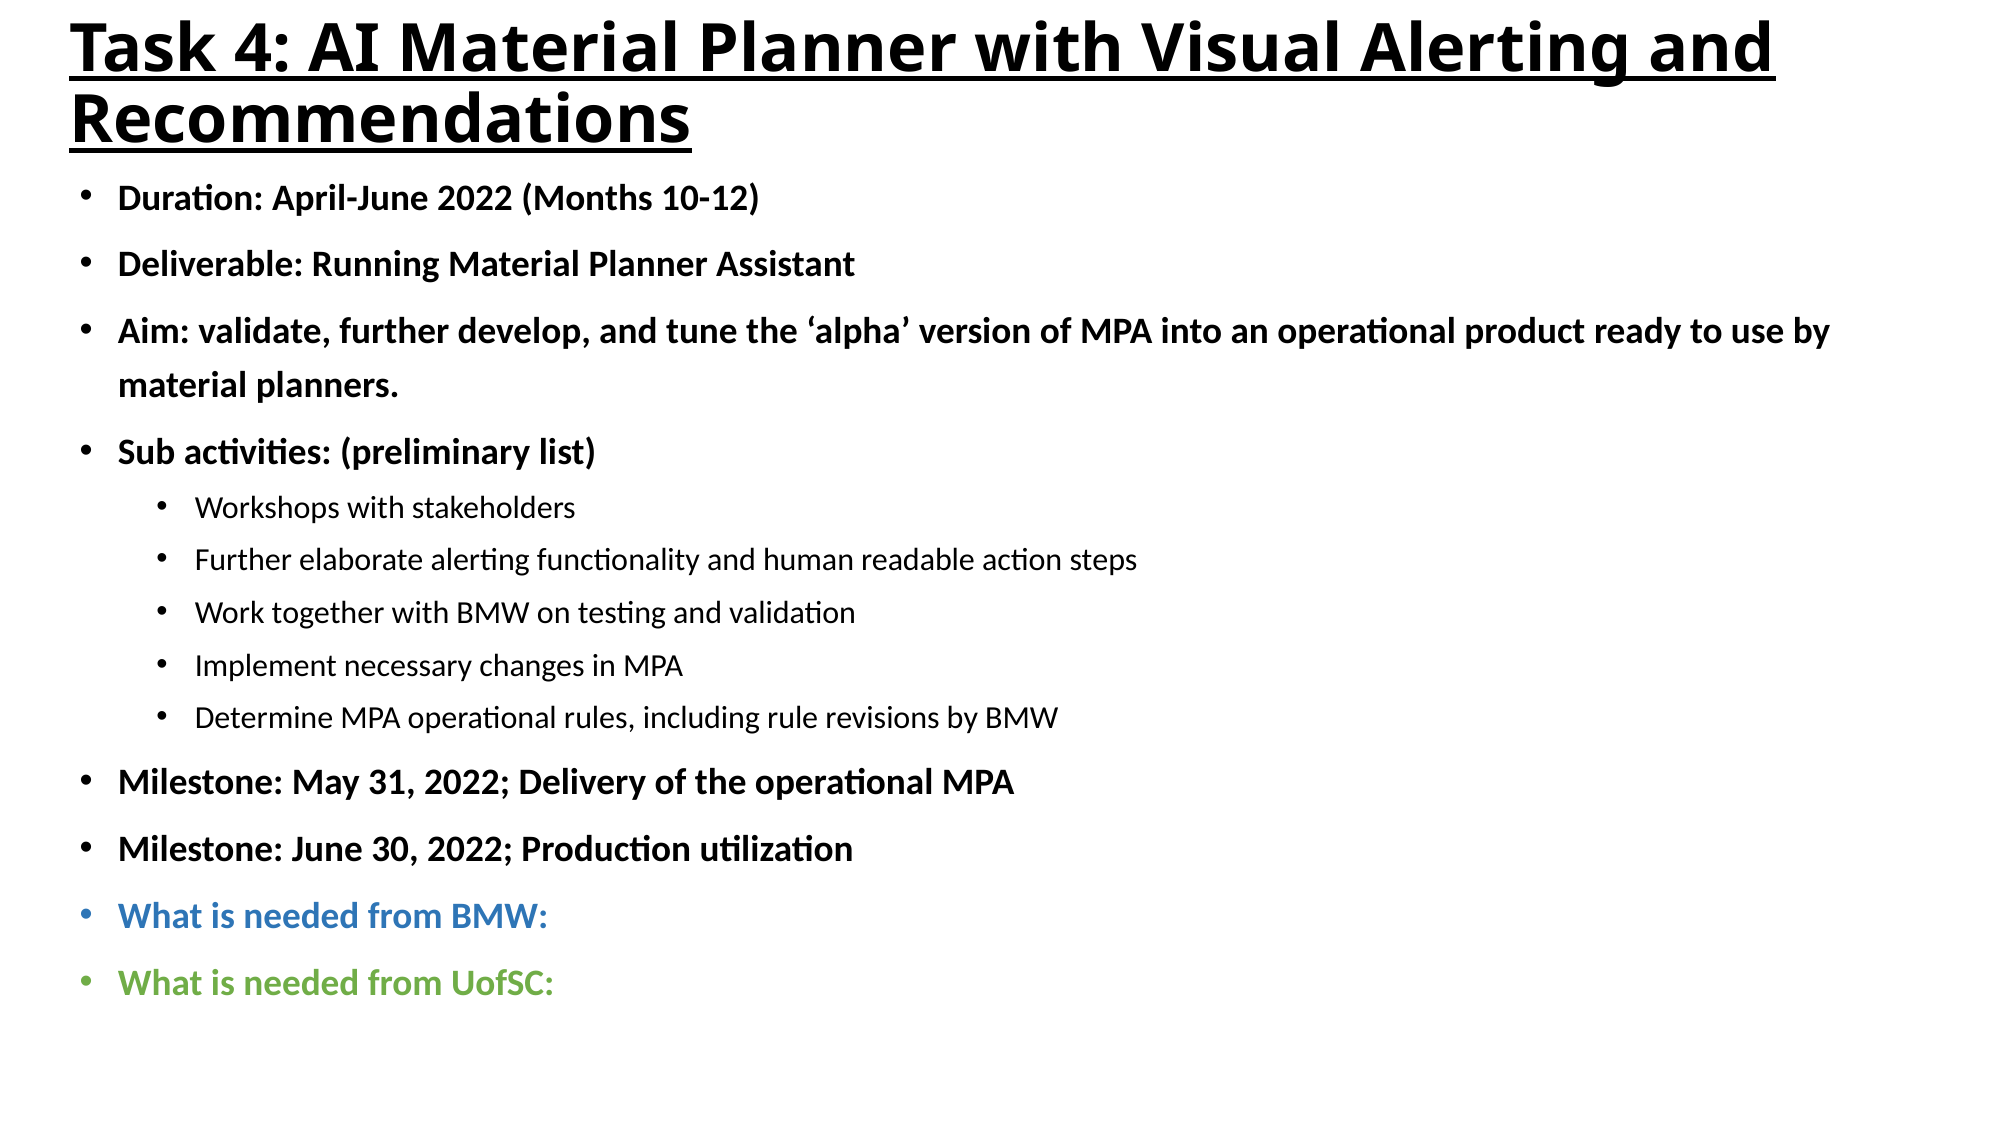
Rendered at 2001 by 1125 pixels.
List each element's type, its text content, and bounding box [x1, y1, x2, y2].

list Duration: April-June 2022 (Months 10-12) Deliverable: Running Material Planner Assistant Aim: validate, further develop, and tune the ‘alpha’ version of MPA into an operational product ready to use by material planners. Sub activities: (preliminary list) Workshops with stakeholders Further elaborate alerting functionality and human readable action steps Work together with BMW on testing and validation Implement necessary changes in MPA Determine MPA operational rules, including rule revisions by BMW Milestone: May 31, 2022; Delivery of the operational MPA Milestone: June 30, 2022; Production utilization What is needed from BMW: What is needed from UofSC: [64, 156, 1946, 1014]
title Task 4: AI Material Planner with Visual Alerting and Recommendations [54, 14, 1963, 157]
